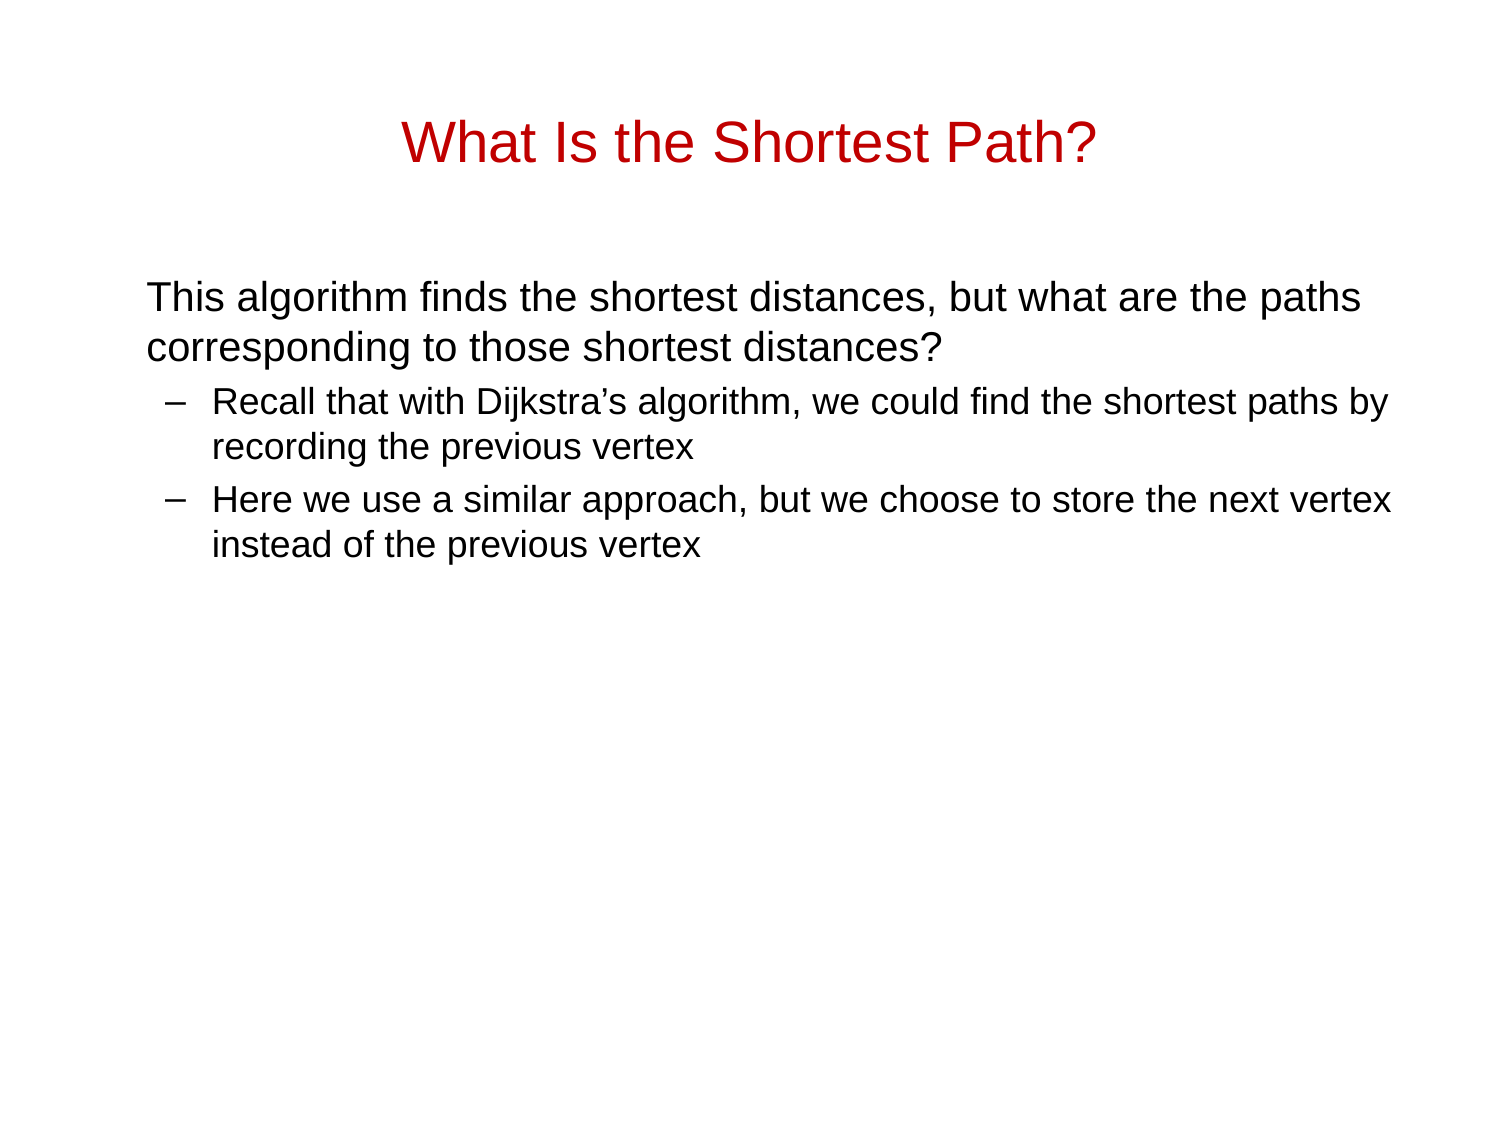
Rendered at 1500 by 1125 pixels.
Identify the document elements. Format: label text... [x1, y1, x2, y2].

title What Is the Shortest Path? [74, 44, 1426, 233]
list This algorithm finds the shortest distances, but what are the paths corresponding to those shortest distances? Recall that with Dijkstra’s algorithm, we could find the shortest paths by recording the previous vertex Here we use a similar approach, but we choose to store the next vertex instead of the previous vertex [74, 262, 1426, 1006]
